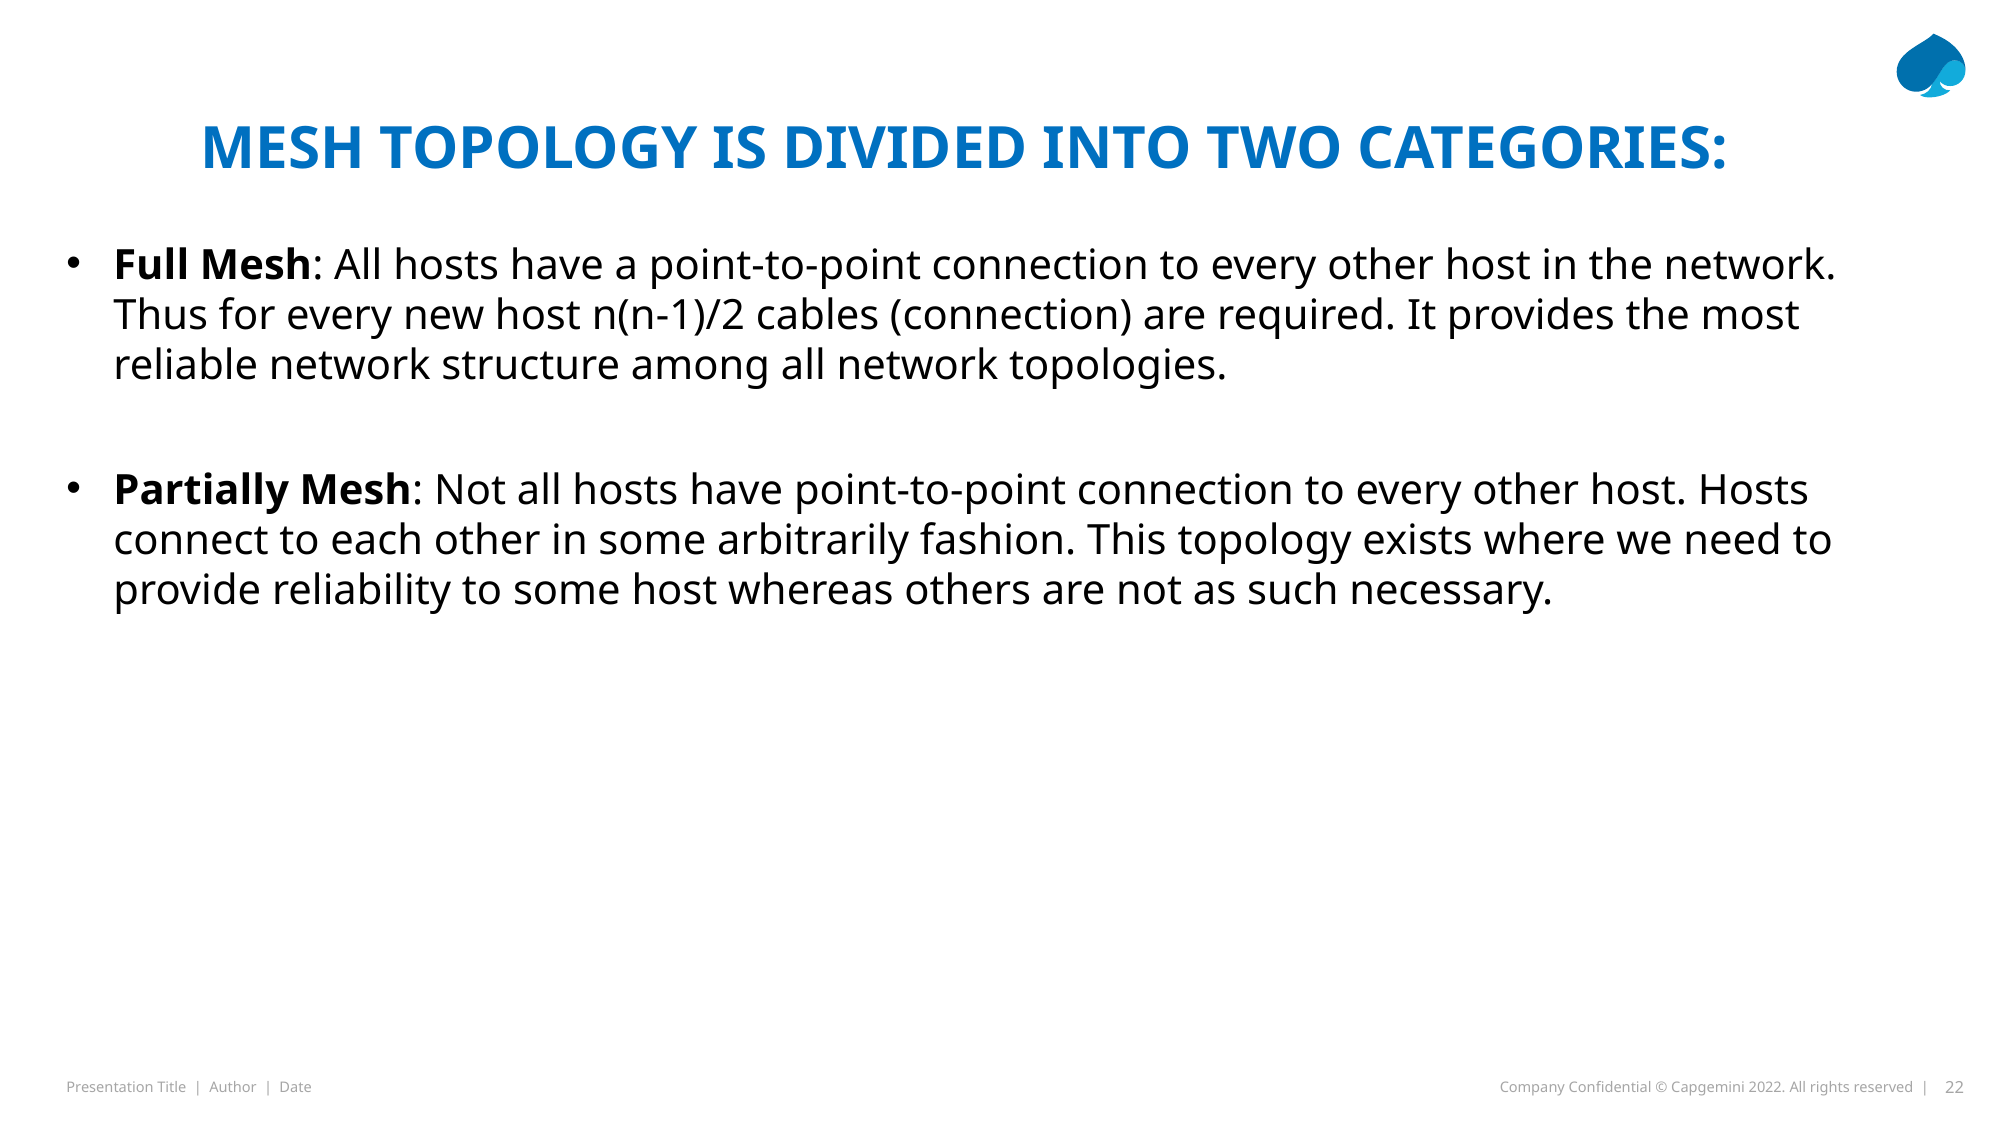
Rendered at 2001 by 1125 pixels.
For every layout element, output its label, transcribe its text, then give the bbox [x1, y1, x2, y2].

title Mesh topology is divided into two categories: [66, 63, 1863, 182]
list Full Mesh: All hosts have a point-to-point connection to every other host in the network. Thus for every new host n(n-1)/2 cables (connection) are required. It provides the most reliable network structure among all network topologies. Partially Mesh: Not all hosts have point-to-point connection to every other host. Hosts connect to each other in some arbitrarily fashion. This topology exists where we need to provide reliability to some host whereas others are not as such necessary. [66, 237, 1933, 1062]
